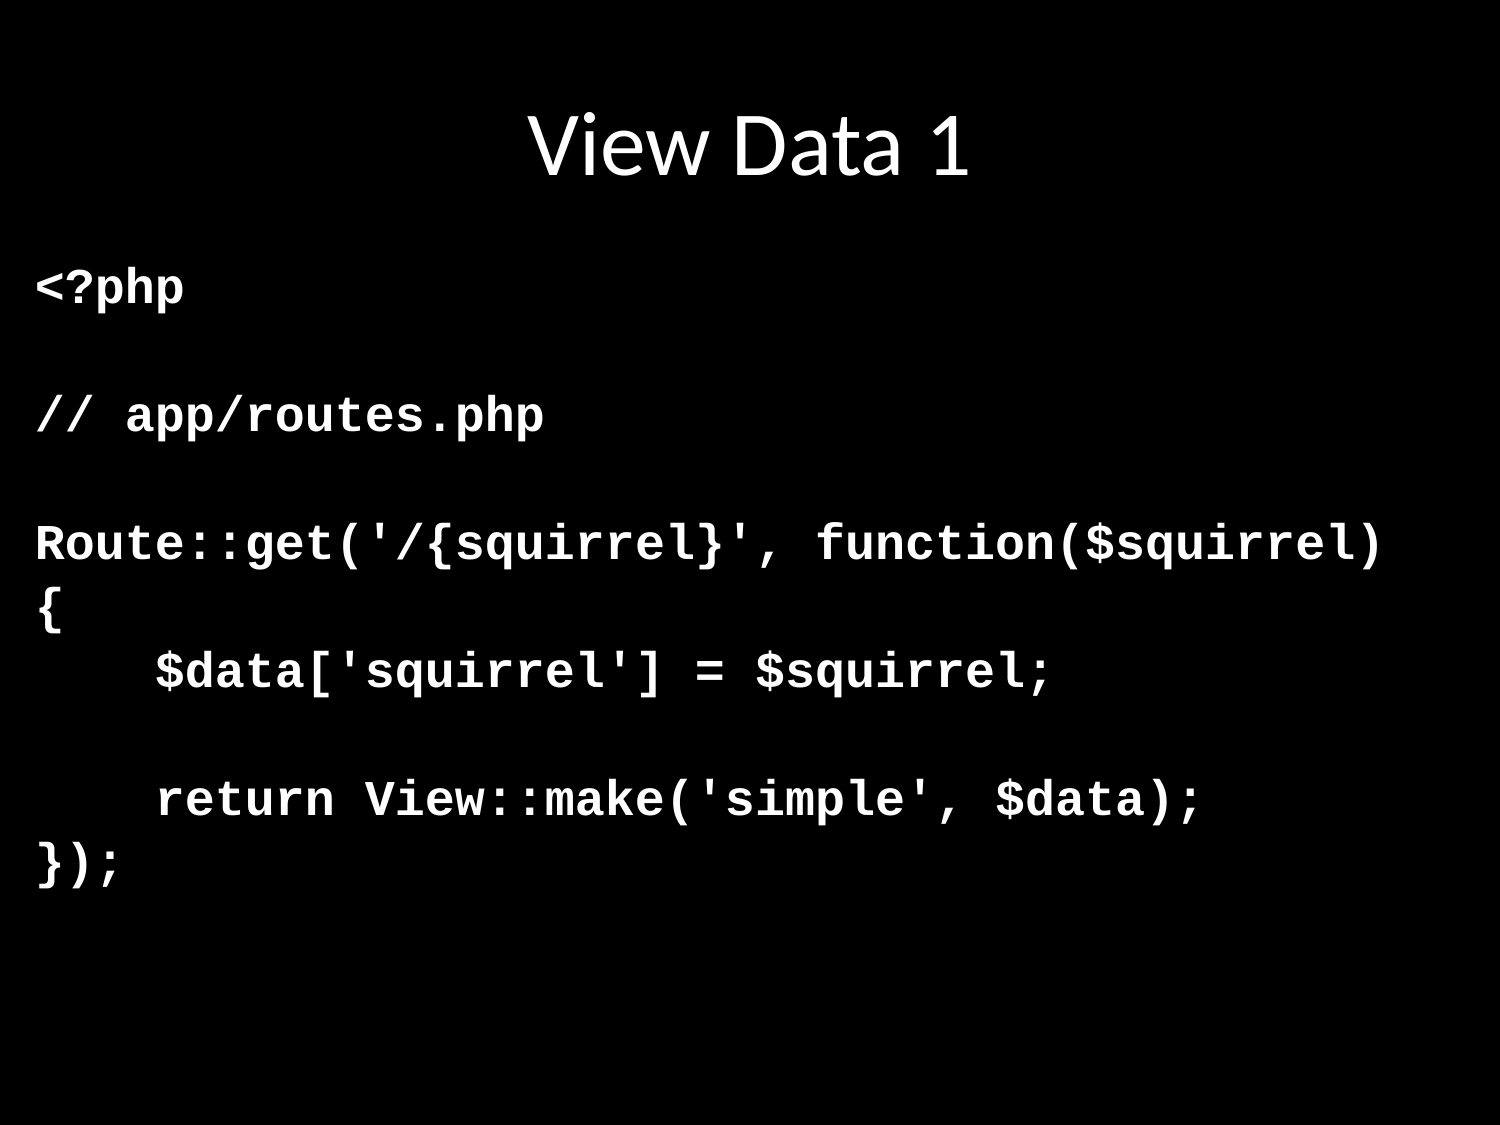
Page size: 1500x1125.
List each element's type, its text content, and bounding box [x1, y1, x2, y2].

list <?php // app/routes.php Route::get('/{squirrel}', function($squirrel) { $data['squirrel'] = $squirrel; return View::make('simple', $data); }); [19, 252, 1477, 1104]
title View Data 1 [75, 45, 1425, 233]
